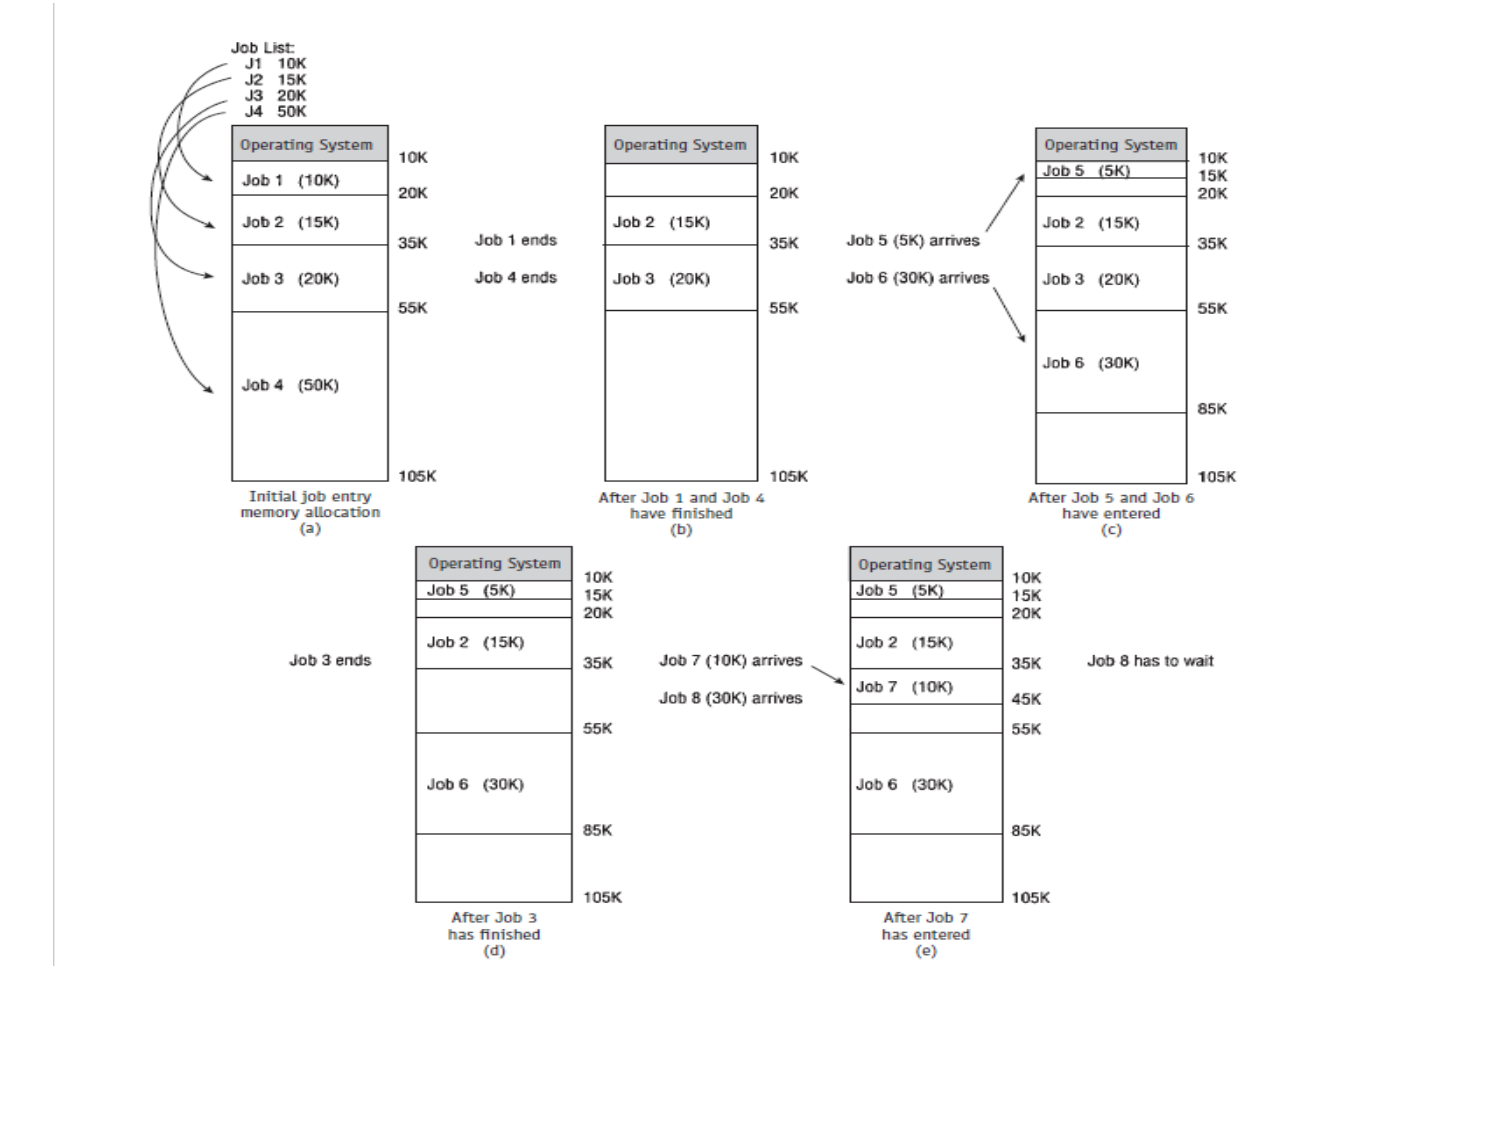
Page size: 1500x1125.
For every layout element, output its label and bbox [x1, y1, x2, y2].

picture [52, 3, 1273, 967]
